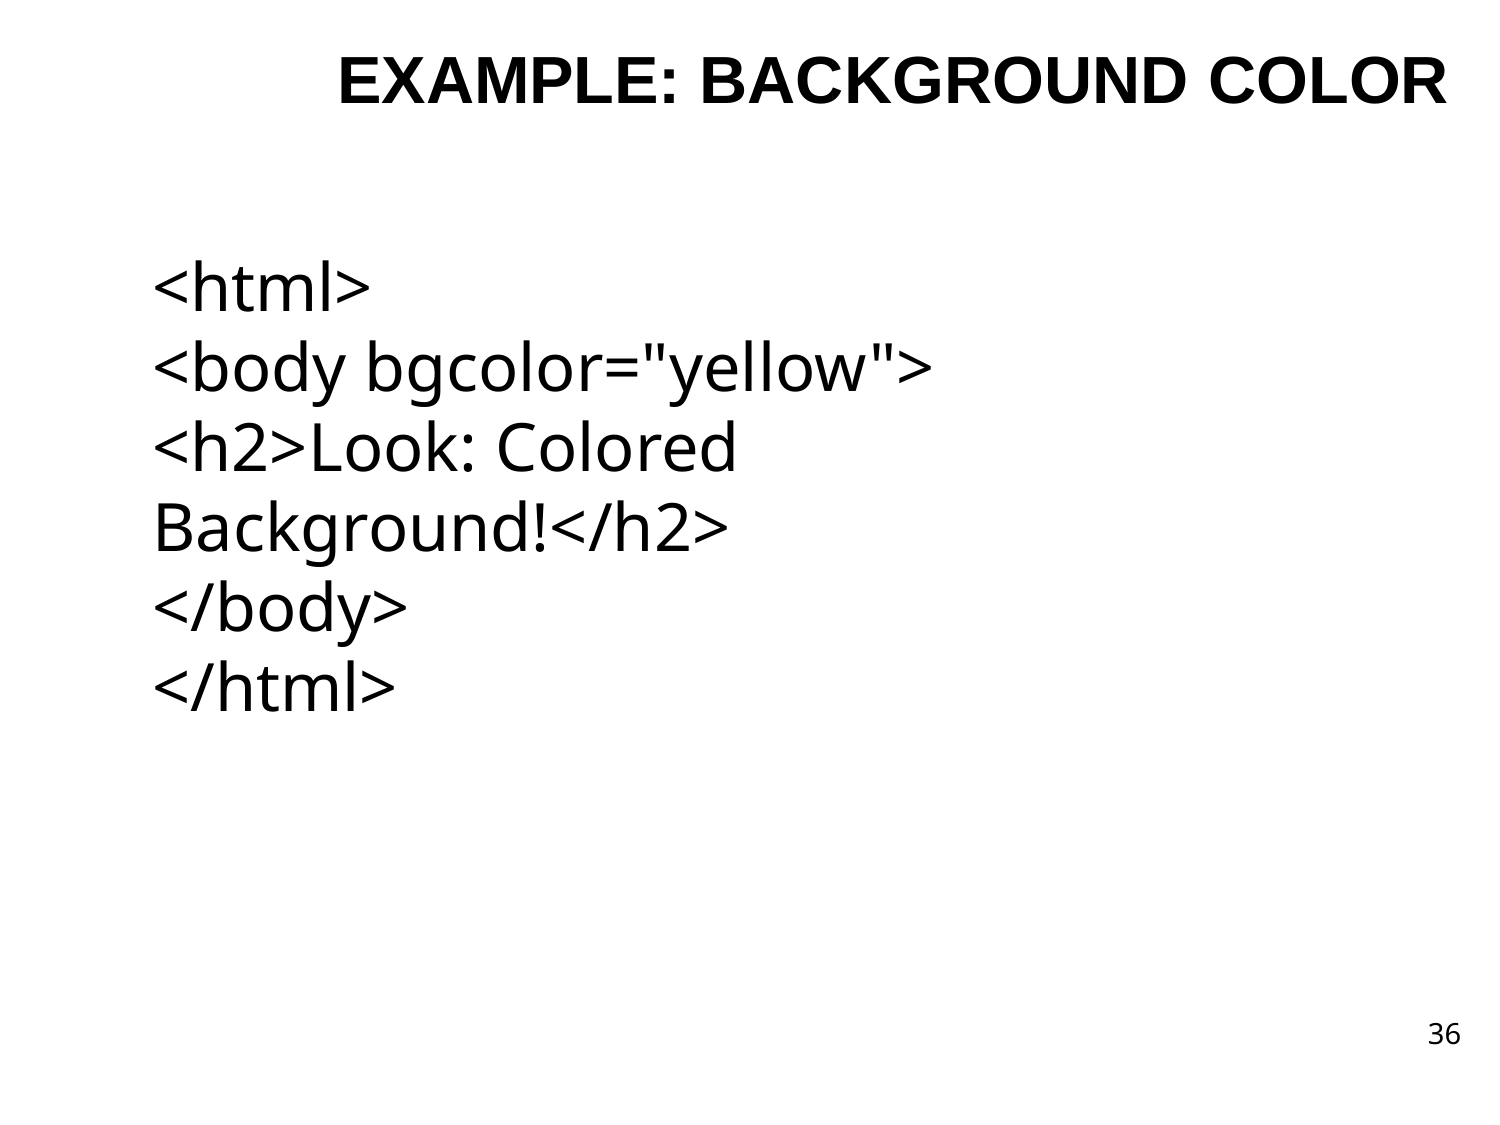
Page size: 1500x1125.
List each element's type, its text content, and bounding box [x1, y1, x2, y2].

text_box 36 [1421, 1020, 1467, 1056]
text_box <html> <body bgcolor="yellow"> <h2>Look: Colored Background!</h2> </body> </html> [150, 243, 1289, 725]
title EXAMPLE: BACKGROUND COLOR [335, 34, 1453, 225]
